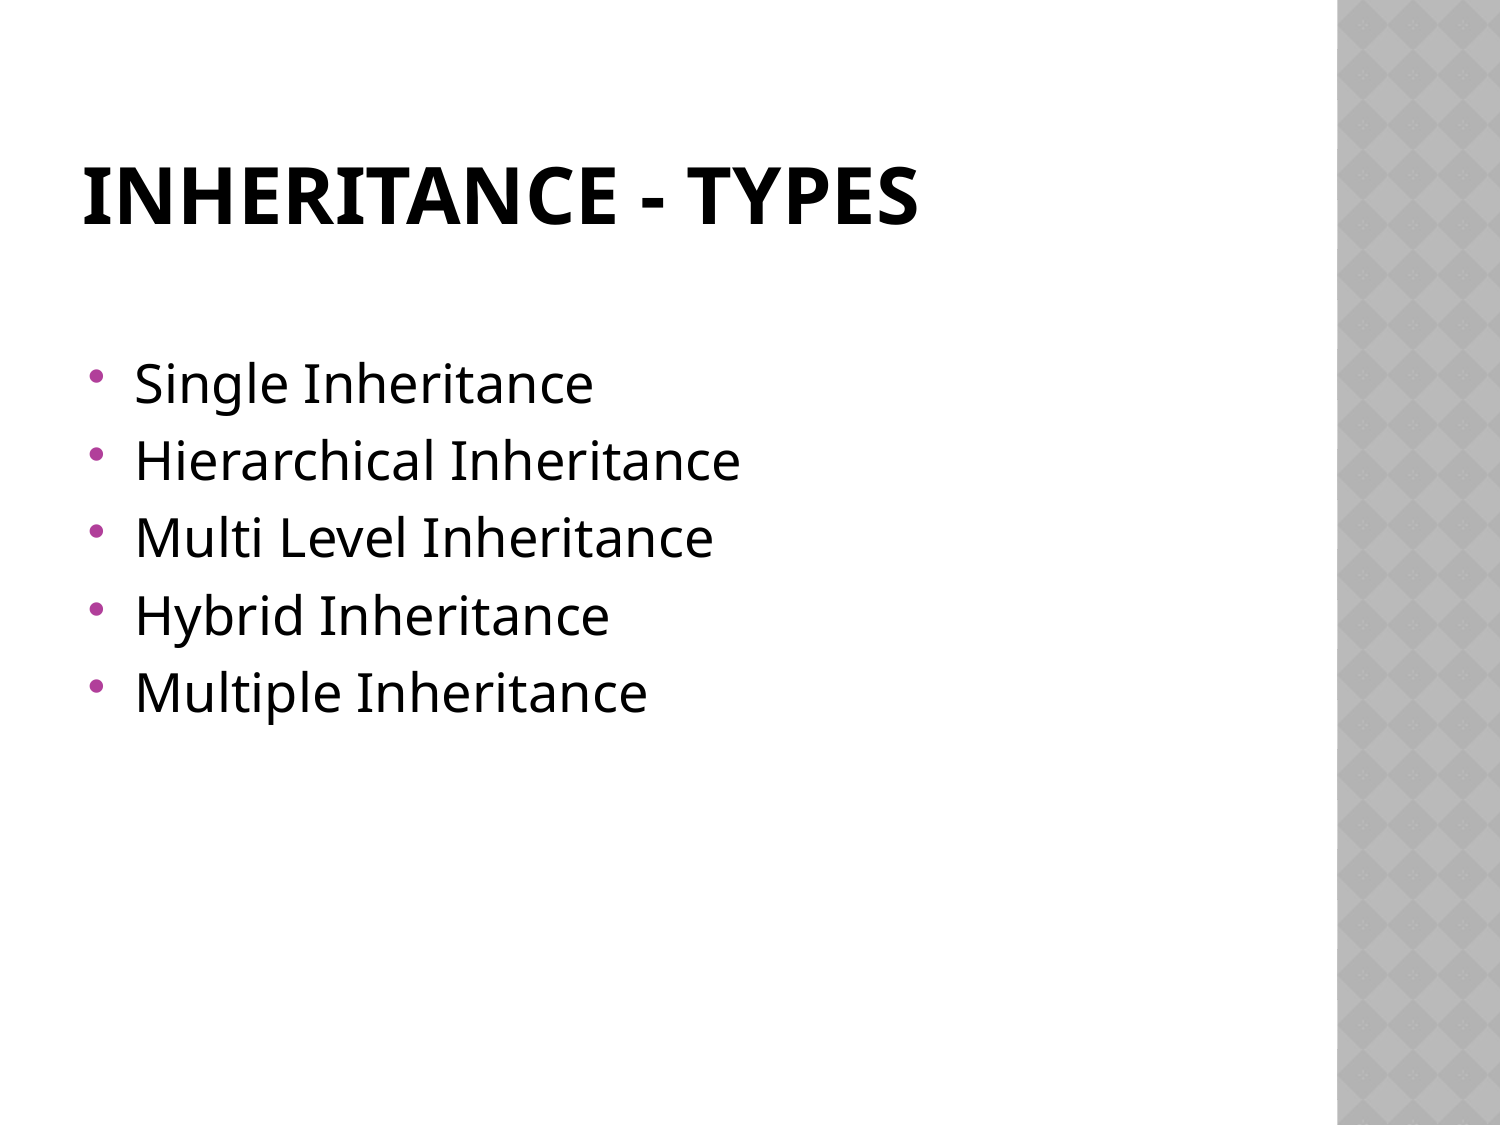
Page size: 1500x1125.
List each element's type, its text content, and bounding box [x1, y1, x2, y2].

title Inheritance - types [75, 52, 1263, 240]
list Single Inheritance Hierarchical Inheritance Multi Level Inheritance Hybrid Inheritance Multiple Inheritance [75, 264, 1263, 1059]
